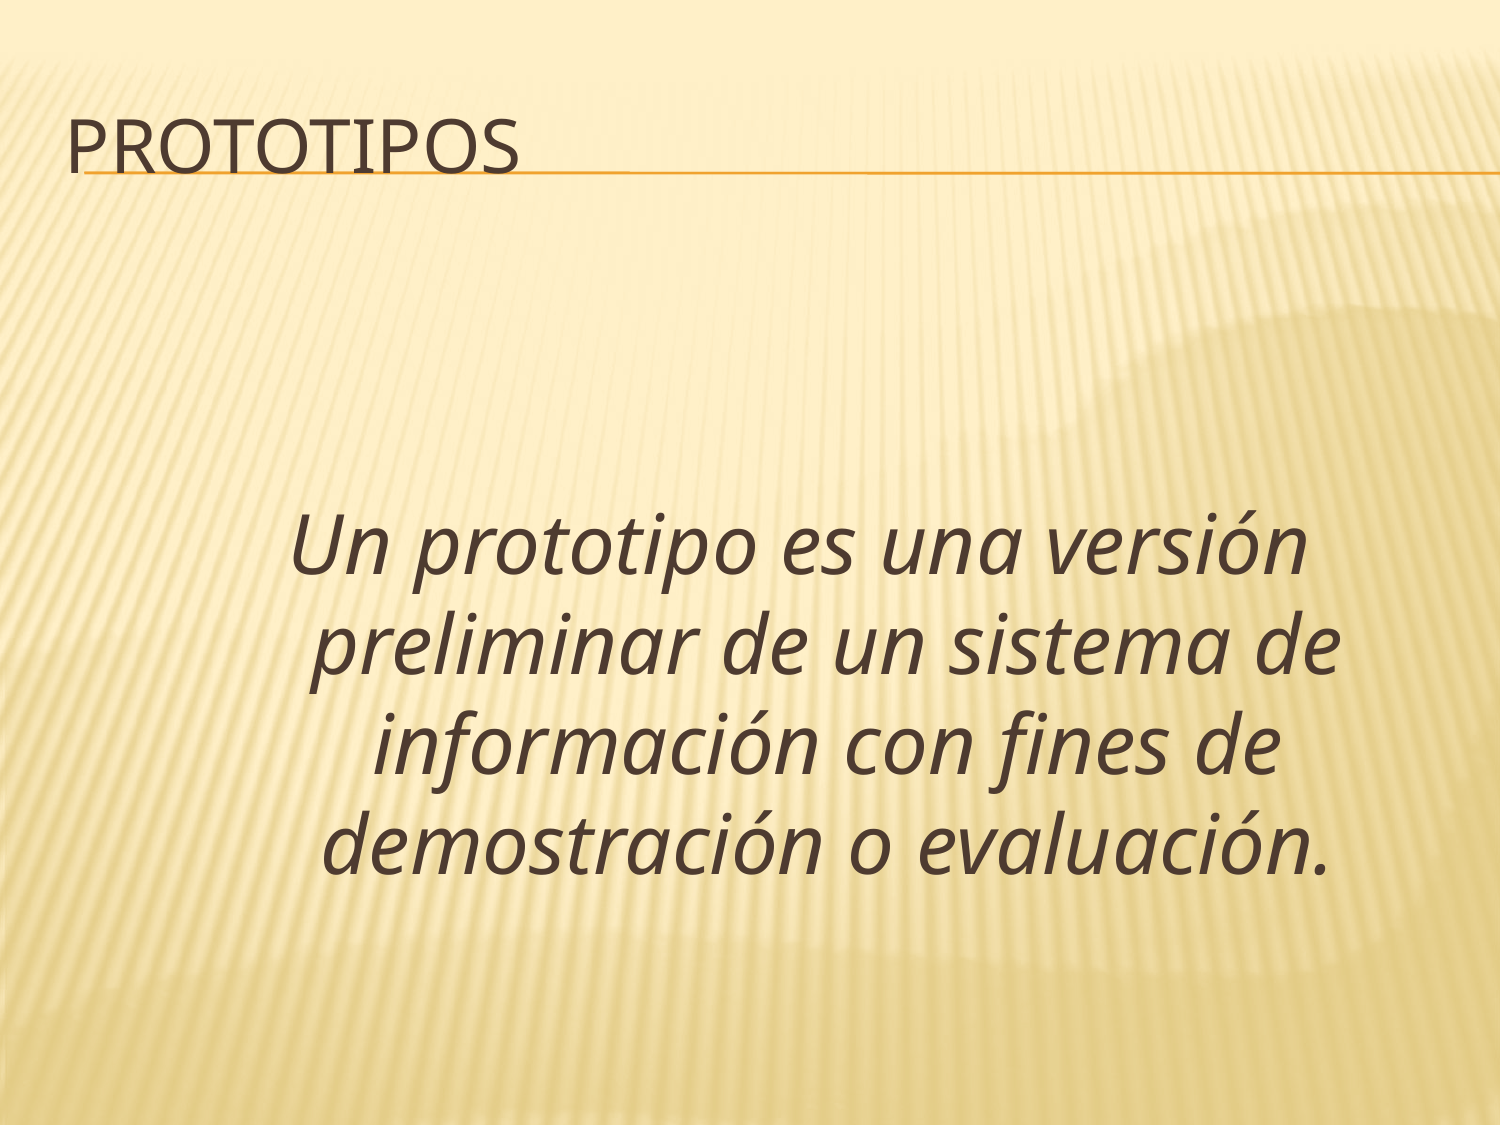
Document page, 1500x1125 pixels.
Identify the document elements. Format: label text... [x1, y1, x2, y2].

list Un prototipo es una versión preliminar de un sistema de información con fines de demostración o evaluación. [162, 387, 1438, 975]
title Prototipos [50, 75, 1475, 213]
